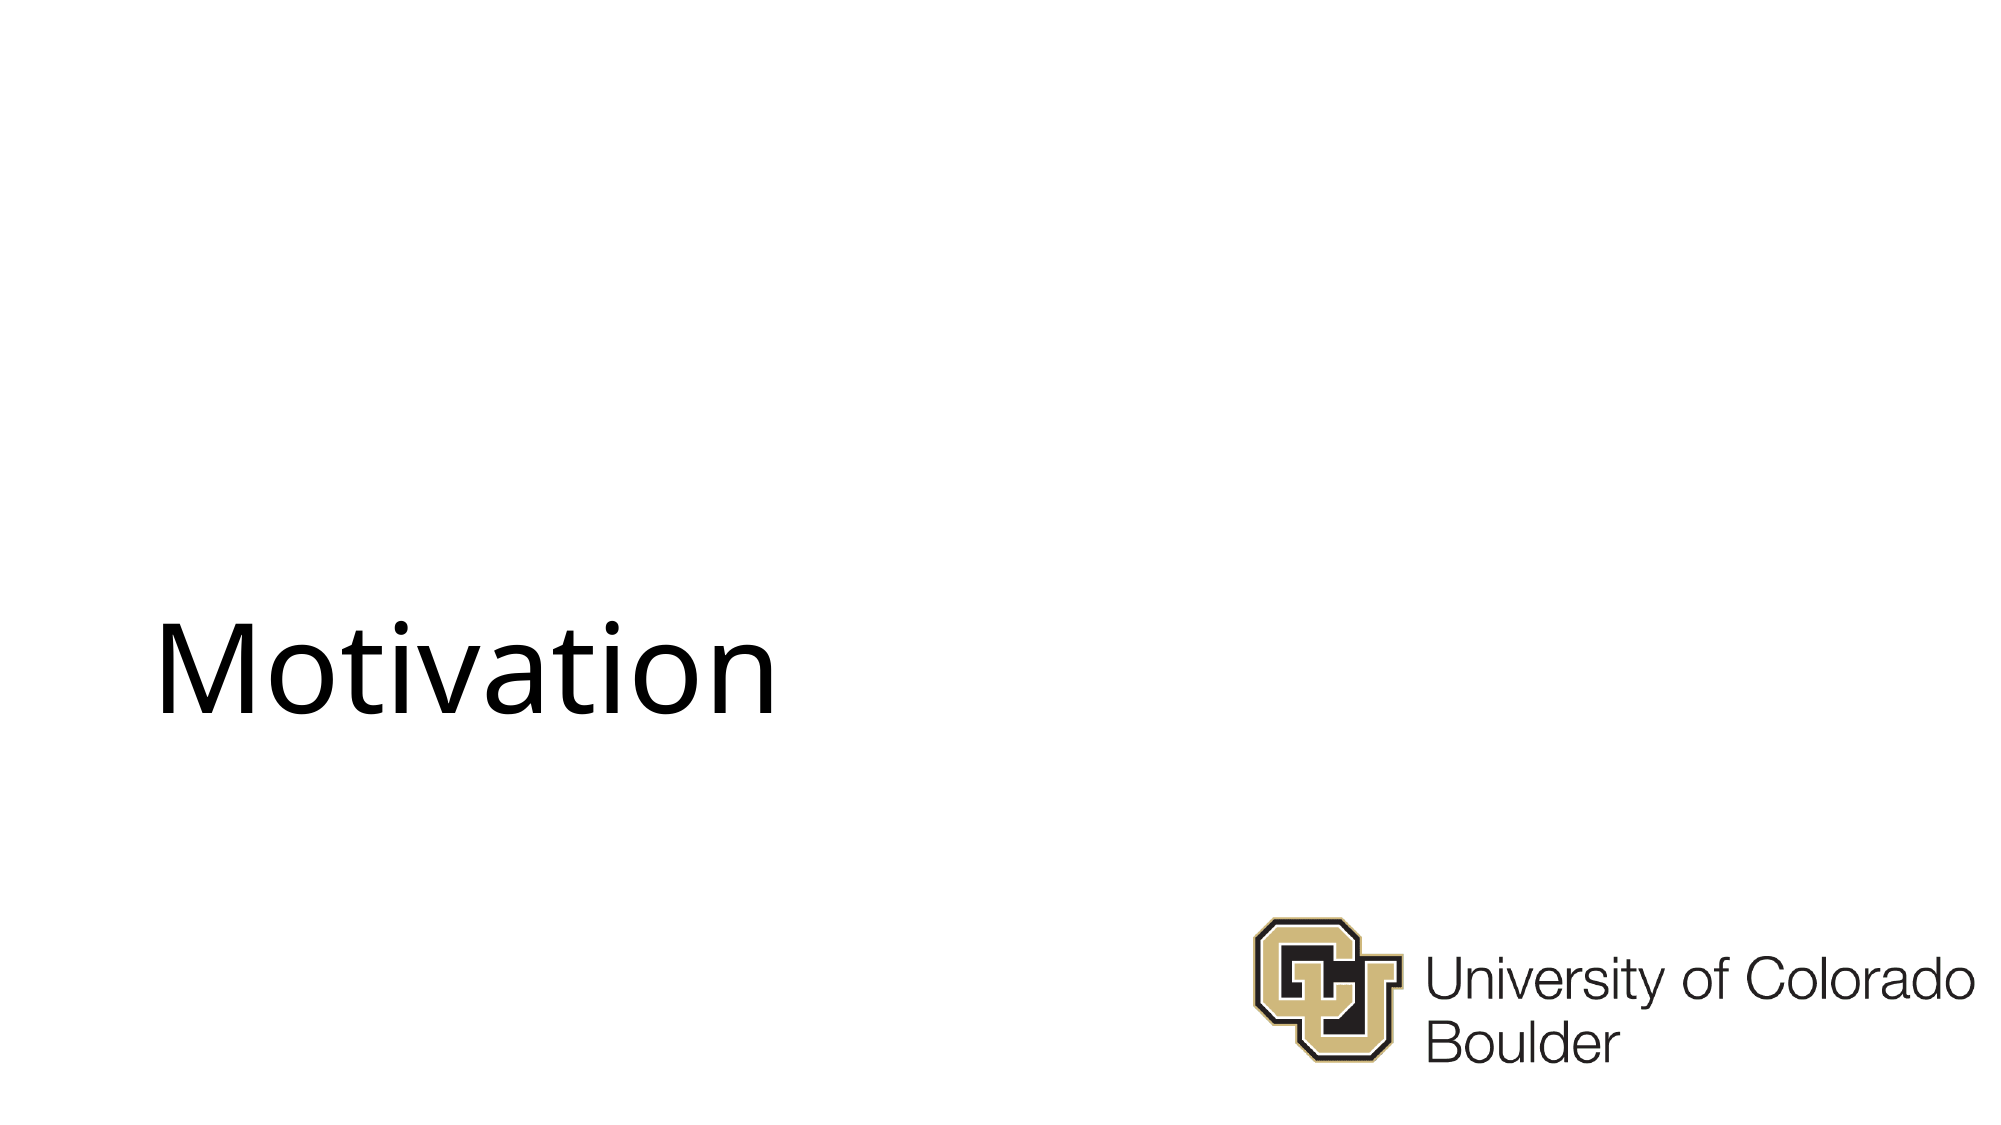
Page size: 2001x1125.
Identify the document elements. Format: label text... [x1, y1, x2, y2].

title Motivation [136, 280, 1862, 749]
picture [1227, 748, 2000, 1125]
